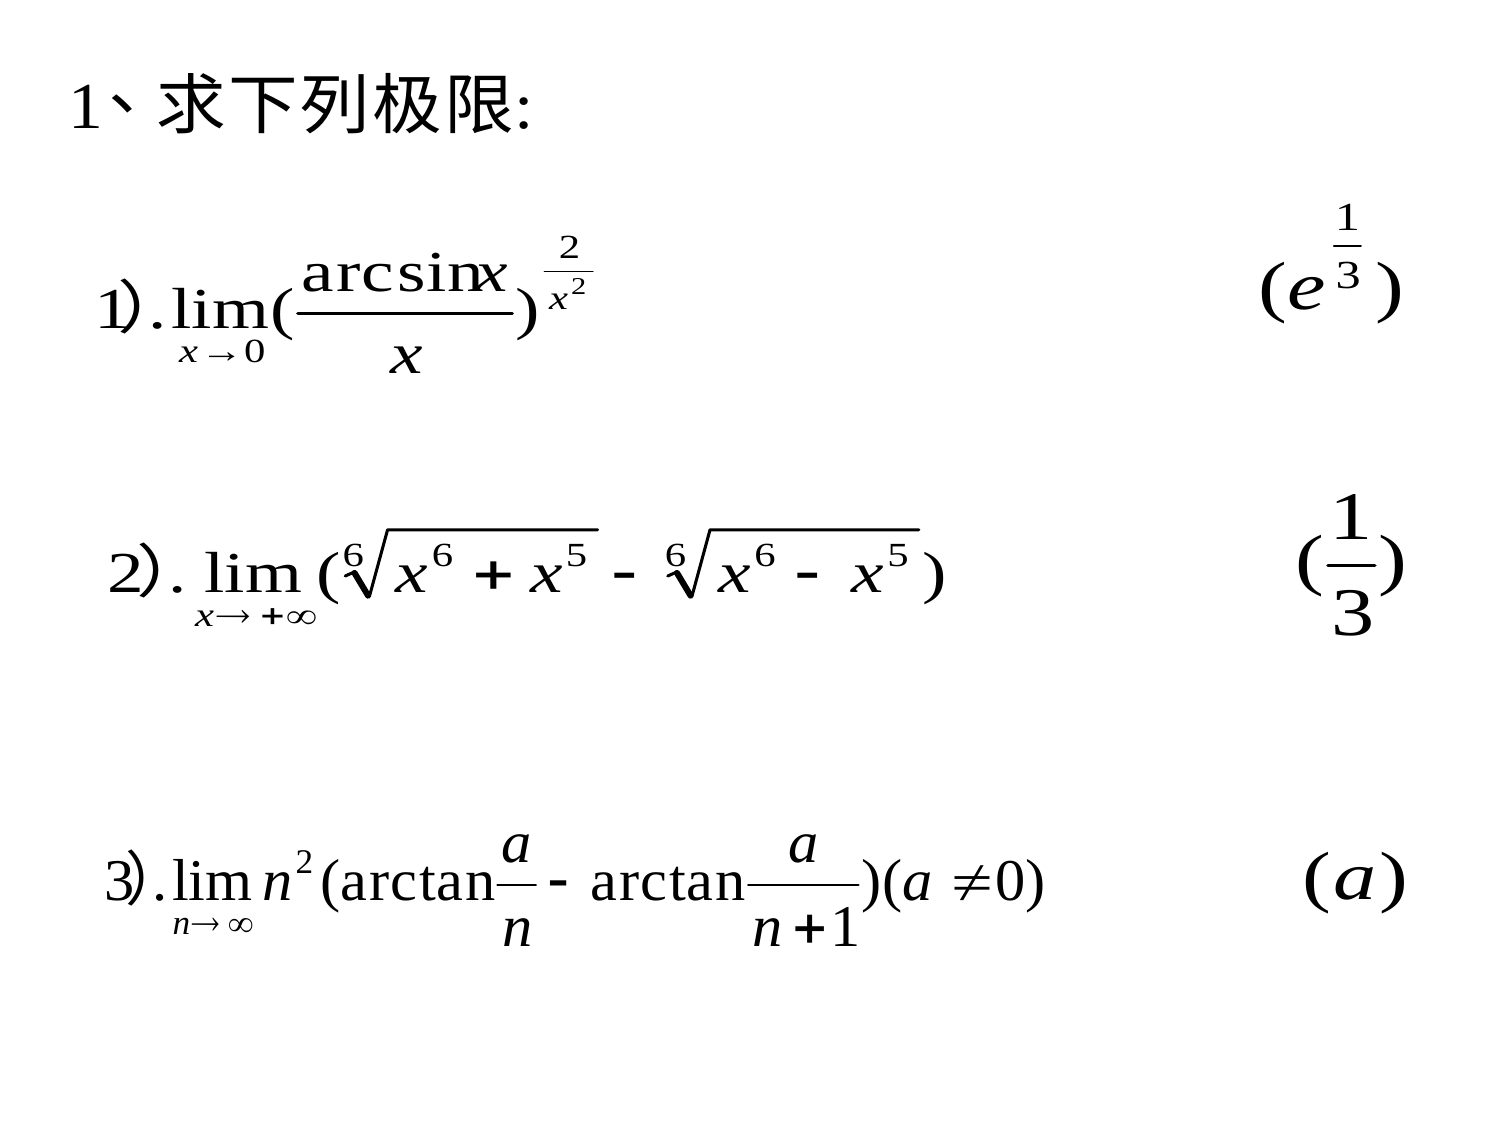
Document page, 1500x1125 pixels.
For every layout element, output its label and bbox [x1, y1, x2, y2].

text_box [96, 515, 957, 641]
text_box [96, 806, 1054, 960]
text_box [91, 221, 610, 387]
text_box [65, 62, 542, 150]
text_box [1246, 185, 1420, 339]
text_box [1283, 474, 1421, 651]
text_box [1291, 837, 1421, 929]
